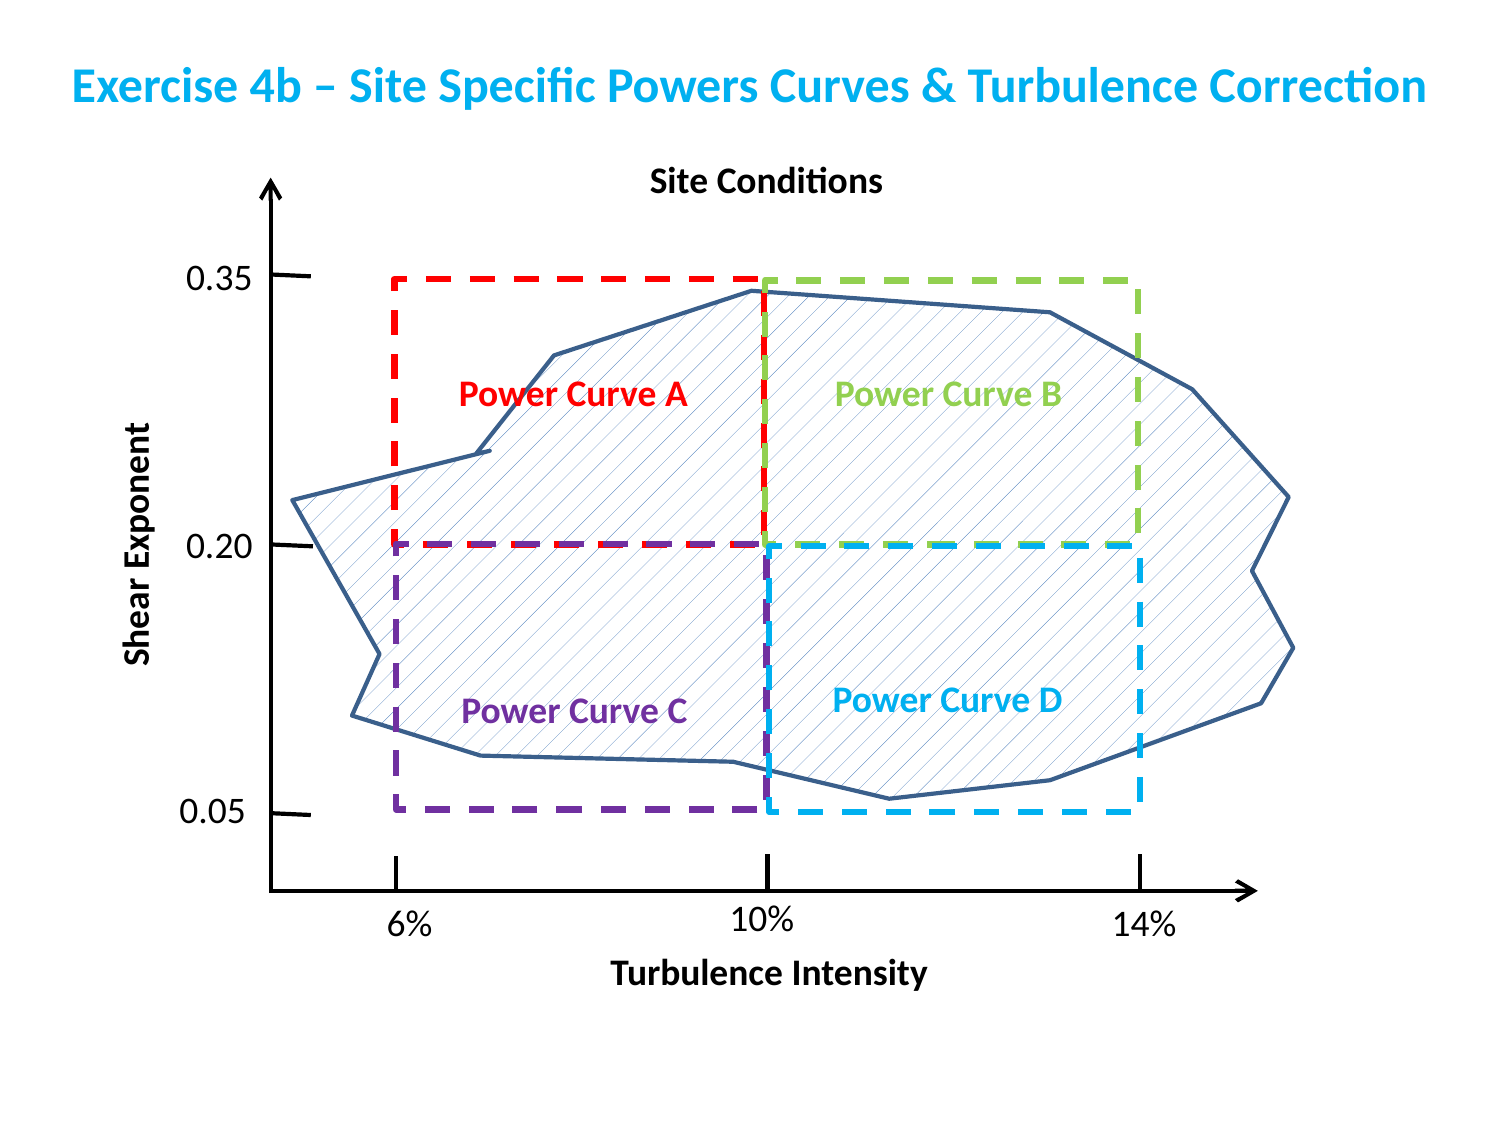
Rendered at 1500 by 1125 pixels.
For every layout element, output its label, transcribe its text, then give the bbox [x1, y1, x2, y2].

text_box Power Curve D [758, 667, 1138, 727]
text_box [394, 727, 769, 812]
text_box Power Curve C [384, 679, 764, 739]
text_box Power Curve B [759, 361, 1139, 422]
text_box 0.05 [164, 779, 265, 839]
text_box 10% [714, 900, 819, 947]
text_box 0.35 [171, 245, 266, 305]
text_box [290, 472, 396, 728]
text_box [392, 422, 764, 546]
text_box [763, 278, 1140, 361]
text_box [763, 422, 1140, 546]
text_box 10% [771, 886, 819, 890]
text_box 6% [371, 900, 455, 952]
text_box Exercise 4b – Site Specific Powers Curves & Turbulence Correction [0, 42, 1500, 123]
text_box 14% [1096, 900, 1199, 952]
text_box [392, 277, 764, 361]
text_box [394, 542, 769, 679]
text_box Turbulence Intensity [497, 940, 1041, 1001]
text_box [767, 544, 1142, 814]
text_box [269, 812, 312, 816]
text_box Power Curve A [383, 361, 759, 422]
text_box 0.20 [171, 513, 266, 574]
text_box Site Conditions [565, 148, 968, 209]
text_box [1139, 358, 1296, 750]
text_box Shear Exponent [103, 373, 164, 716]
text_box 10% [714, 886, 763, 890]
